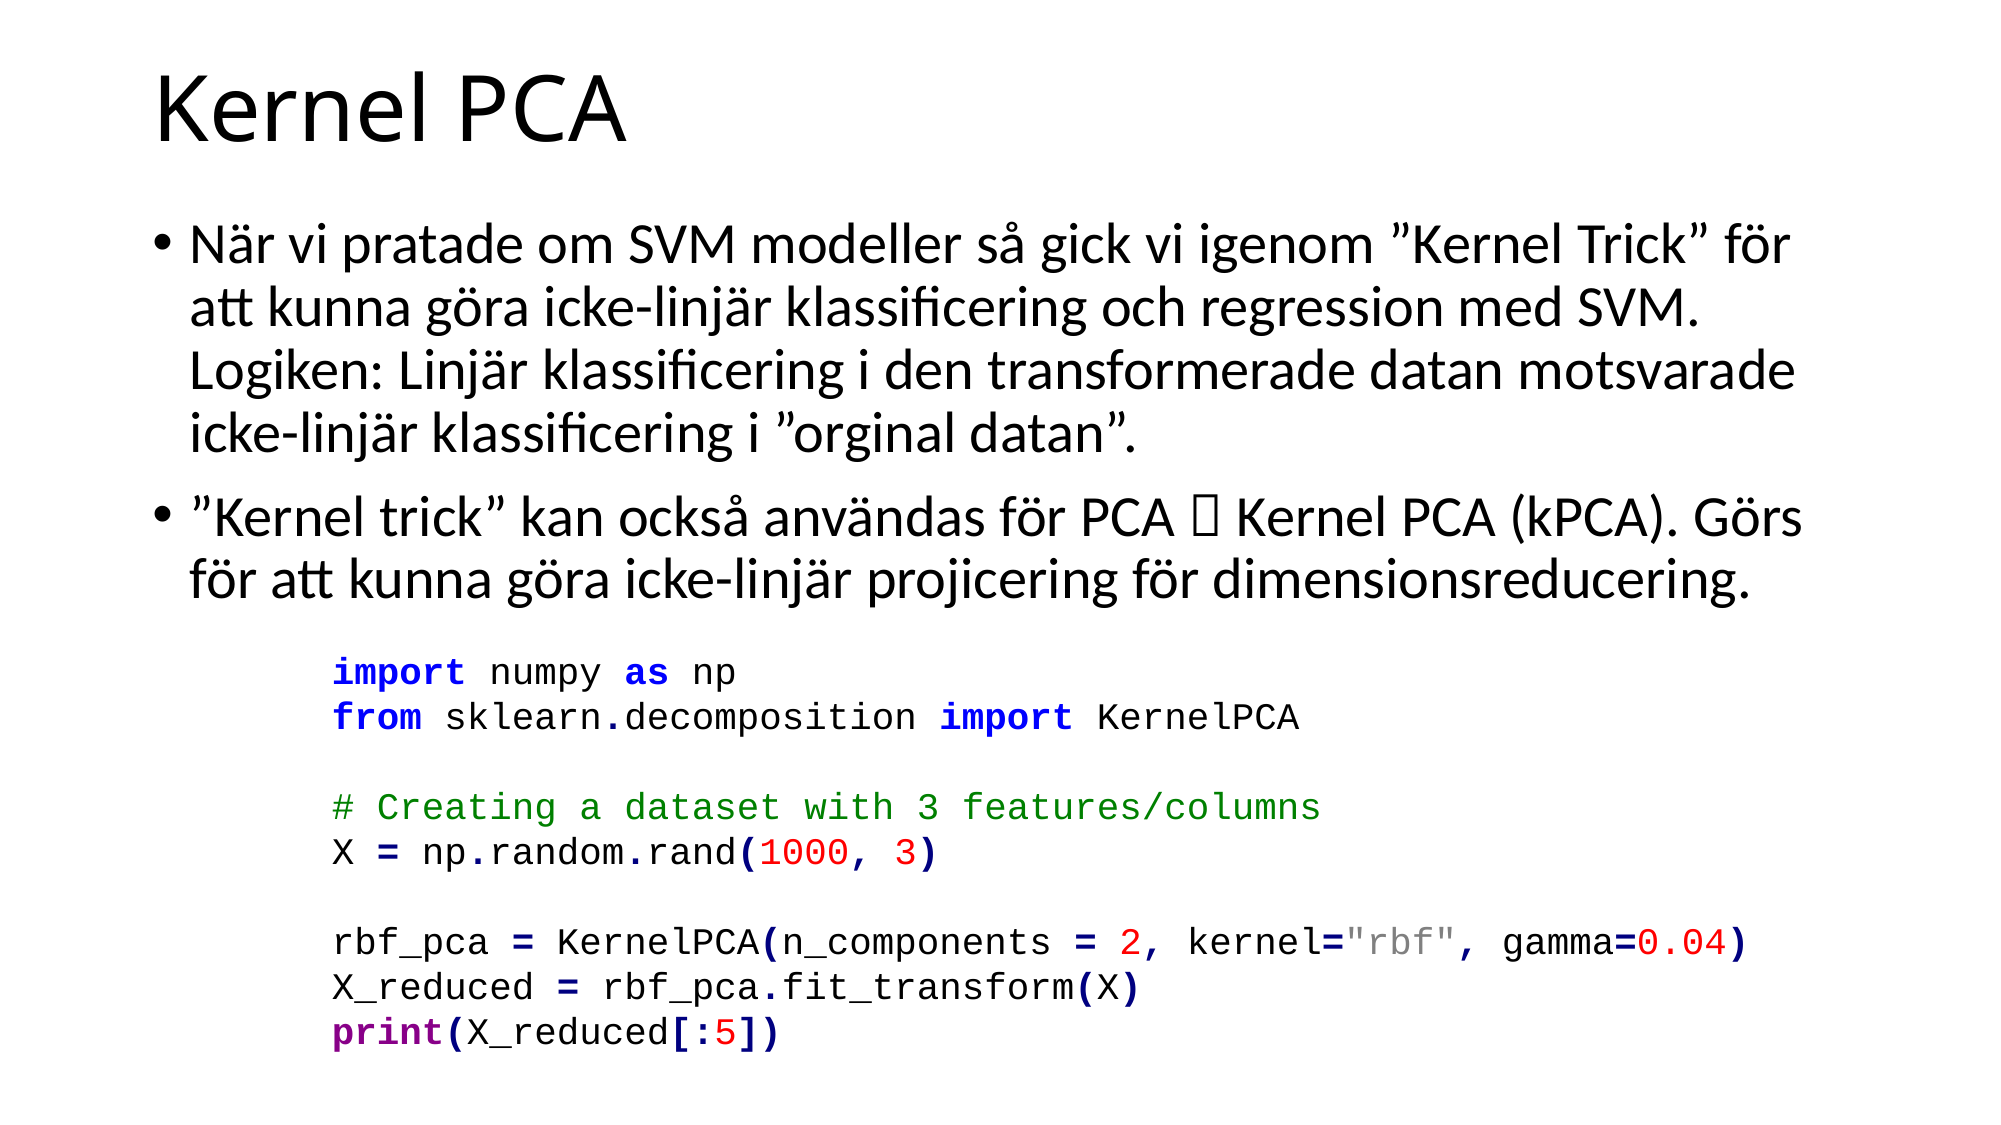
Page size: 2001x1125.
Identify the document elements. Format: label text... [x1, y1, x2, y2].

title Kernel PCA [137, 3, 1863, 205]
list När vi pratade om SVM modeller så gick vi igenom ”Kernel Trick” för att kunna göra icke-linjär klassificering och regression med SVM. Logiken: Linjär klassificering i den transformerade datan motsvarade icke-linjär klassificering i ”orginal datan”. ”Kernel trick” kan också användas för PCA  Kernel PCA (kPCA). Görs för att kunna göra icke-linjär projicering för dimensionsreducering. [137, 205, 1863, 920]
text_box import numpy as np from sklearn.decomposition import KernelPCA # Creating a dataset with 3 features/columns X = np.random.rand(1000, 3) rbf_pca = KernelPCA(n_components = 2, kernel="rbf", gamma=0.04) X_reduced = rbf_pca.fit_transform(X) print(X_reduced[:5]) [317, 639, 1837, 1060]
